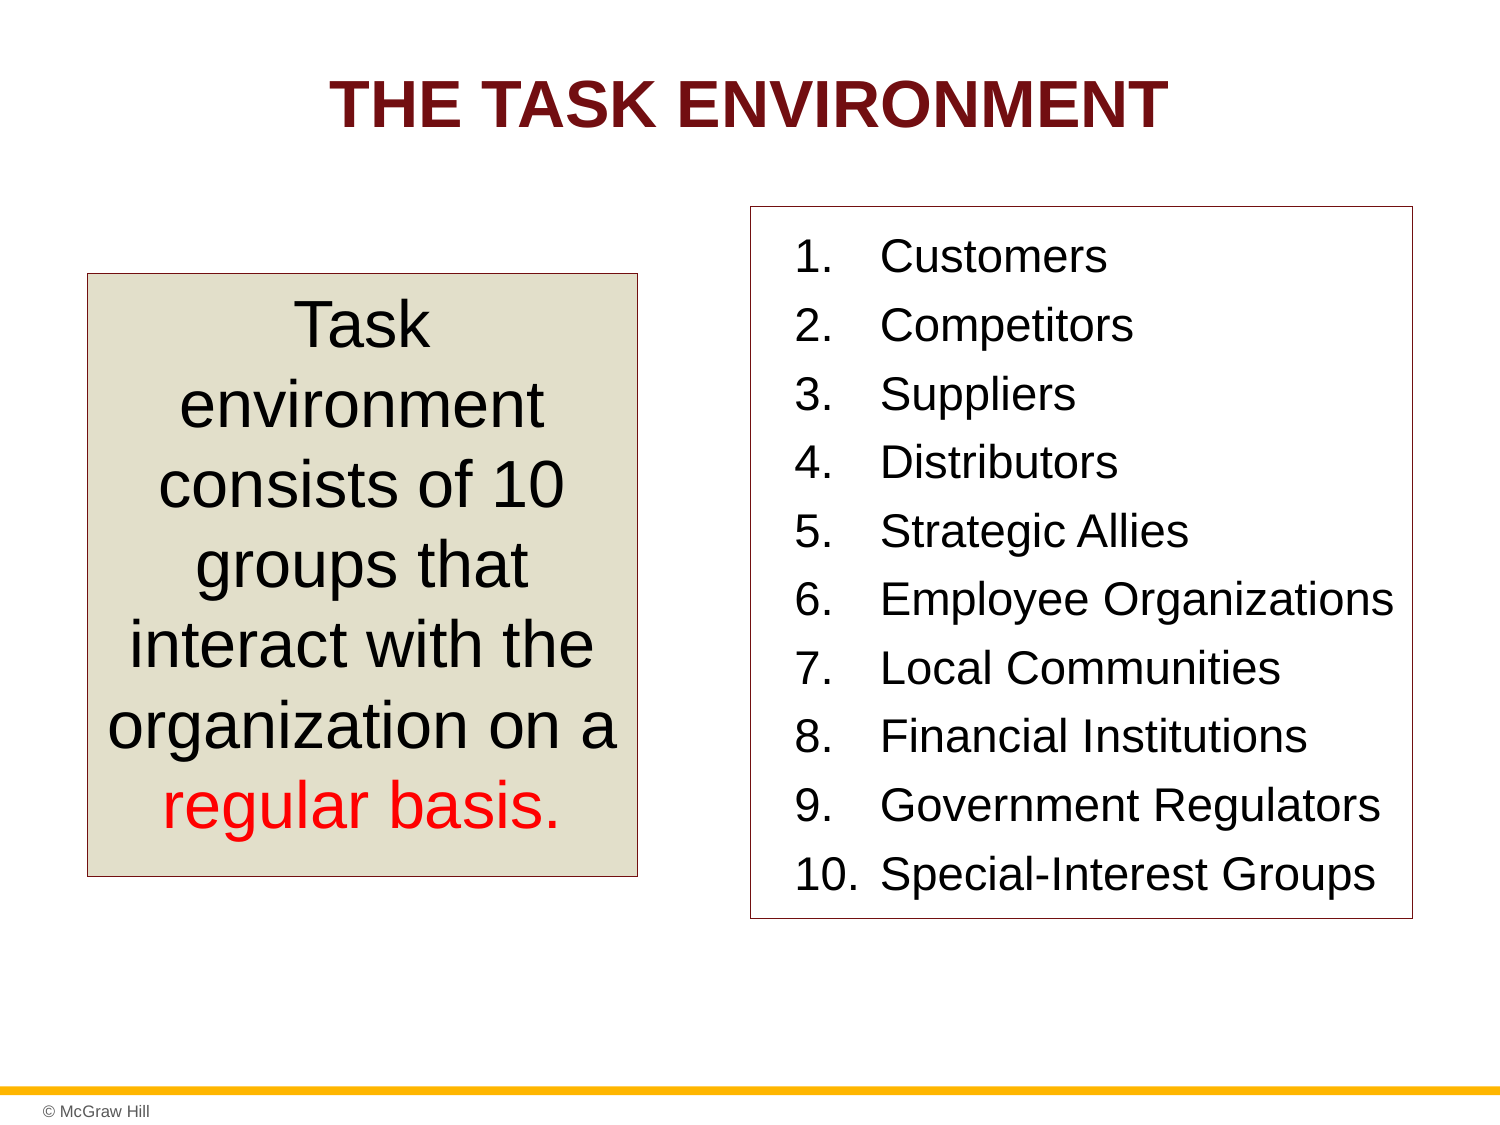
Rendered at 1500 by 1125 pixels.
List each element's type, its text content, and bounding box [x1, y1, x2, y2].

title The Task Environment [56, 50, 1444, 162]
list Task environment consists of 10 groups that interact with the organization on a regular basis. [87, 273, 638, 877]
list Customers Competitors Suppliers Distributors Strategic Allies Employee Organizations Local Communities Financial Institutions Government Regulators Special-Interest Groups [750, 206, 1413, 919]
